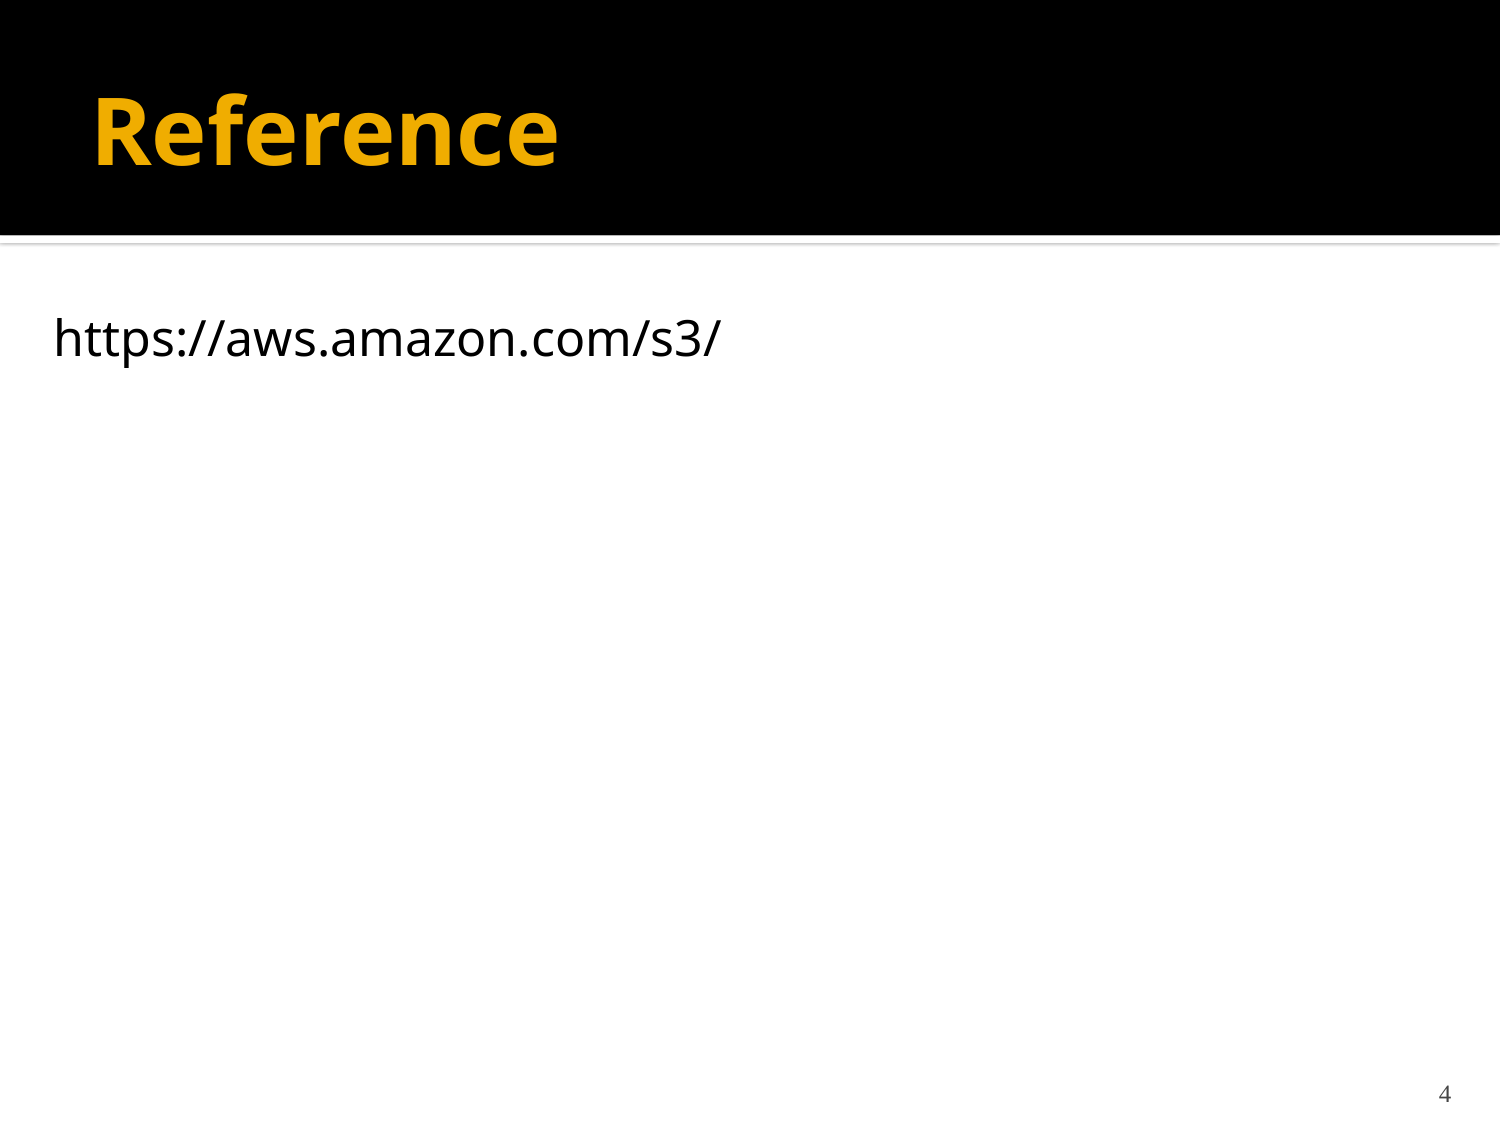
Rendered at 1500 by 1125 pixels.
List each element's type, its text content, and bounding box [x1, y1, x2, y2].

title Reference [75, 25, 1425, 231]
slide_number 4 [1345, 1062, 1467, 1108]
list https://aws.amazon.com/s3/ [24, 291, 1475, 1050]
